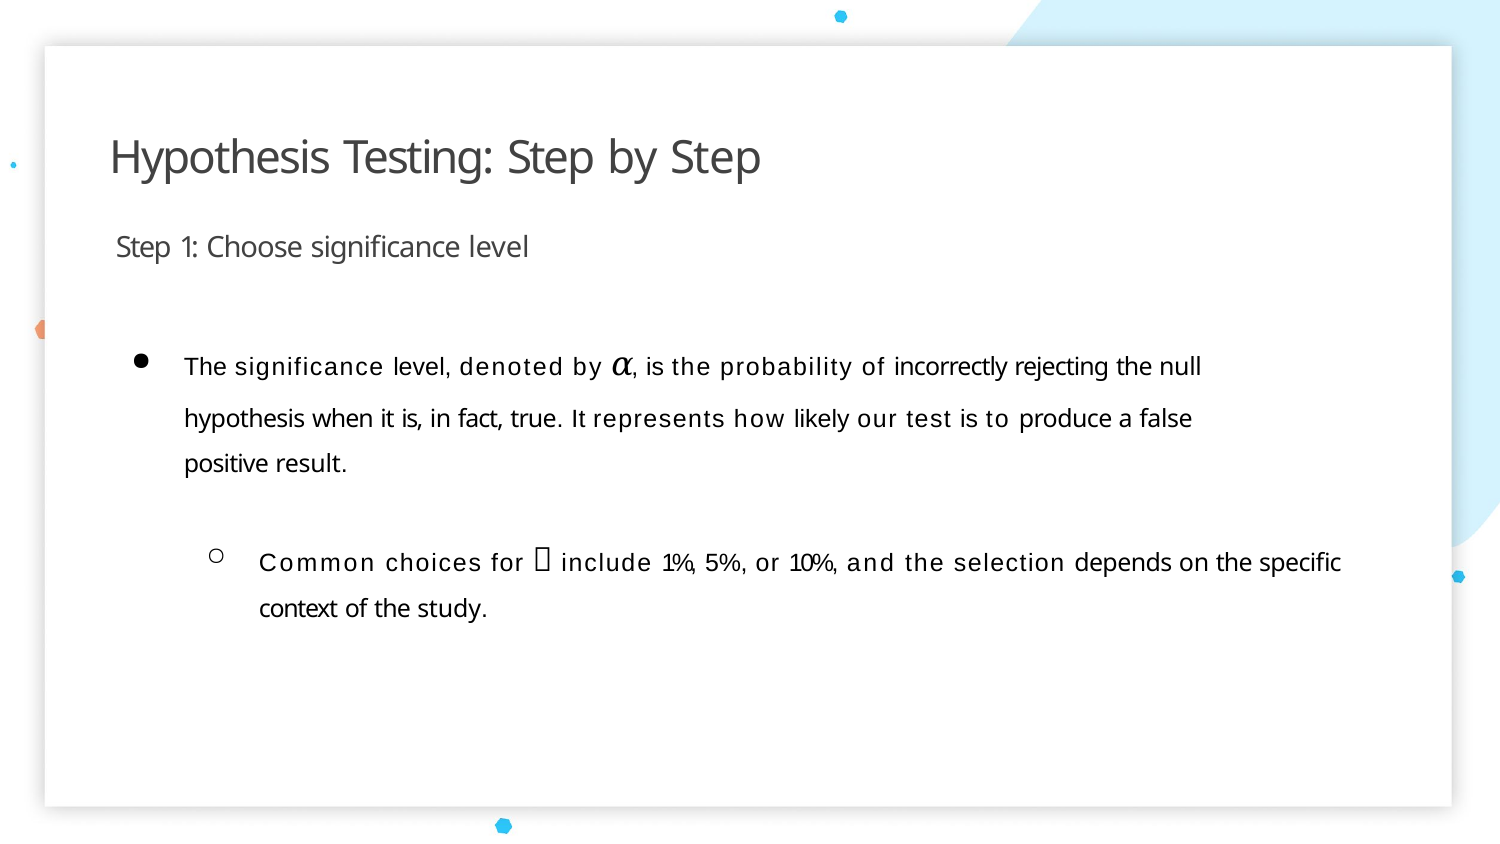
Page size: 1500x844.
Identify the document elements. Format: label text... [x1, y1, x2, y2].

text_box The significance level, denoted by 𝛼, is the probability of incorrectly rejecting the null hypothesis when it is, in fact, true. It represents how likely our test is to produce a false positive result. Common choices for 𝛼 include 1%, 5%, or 10%, and the selection depends on the specific context of the study. [129, 340, 1373, 623]
picture [8, 0, 1500, 836]
text_box Step 1: Choose significance level [113, 226, 599, 264]
title Hypothesis Testing: Step by Step [107, 126, 876, 270]
